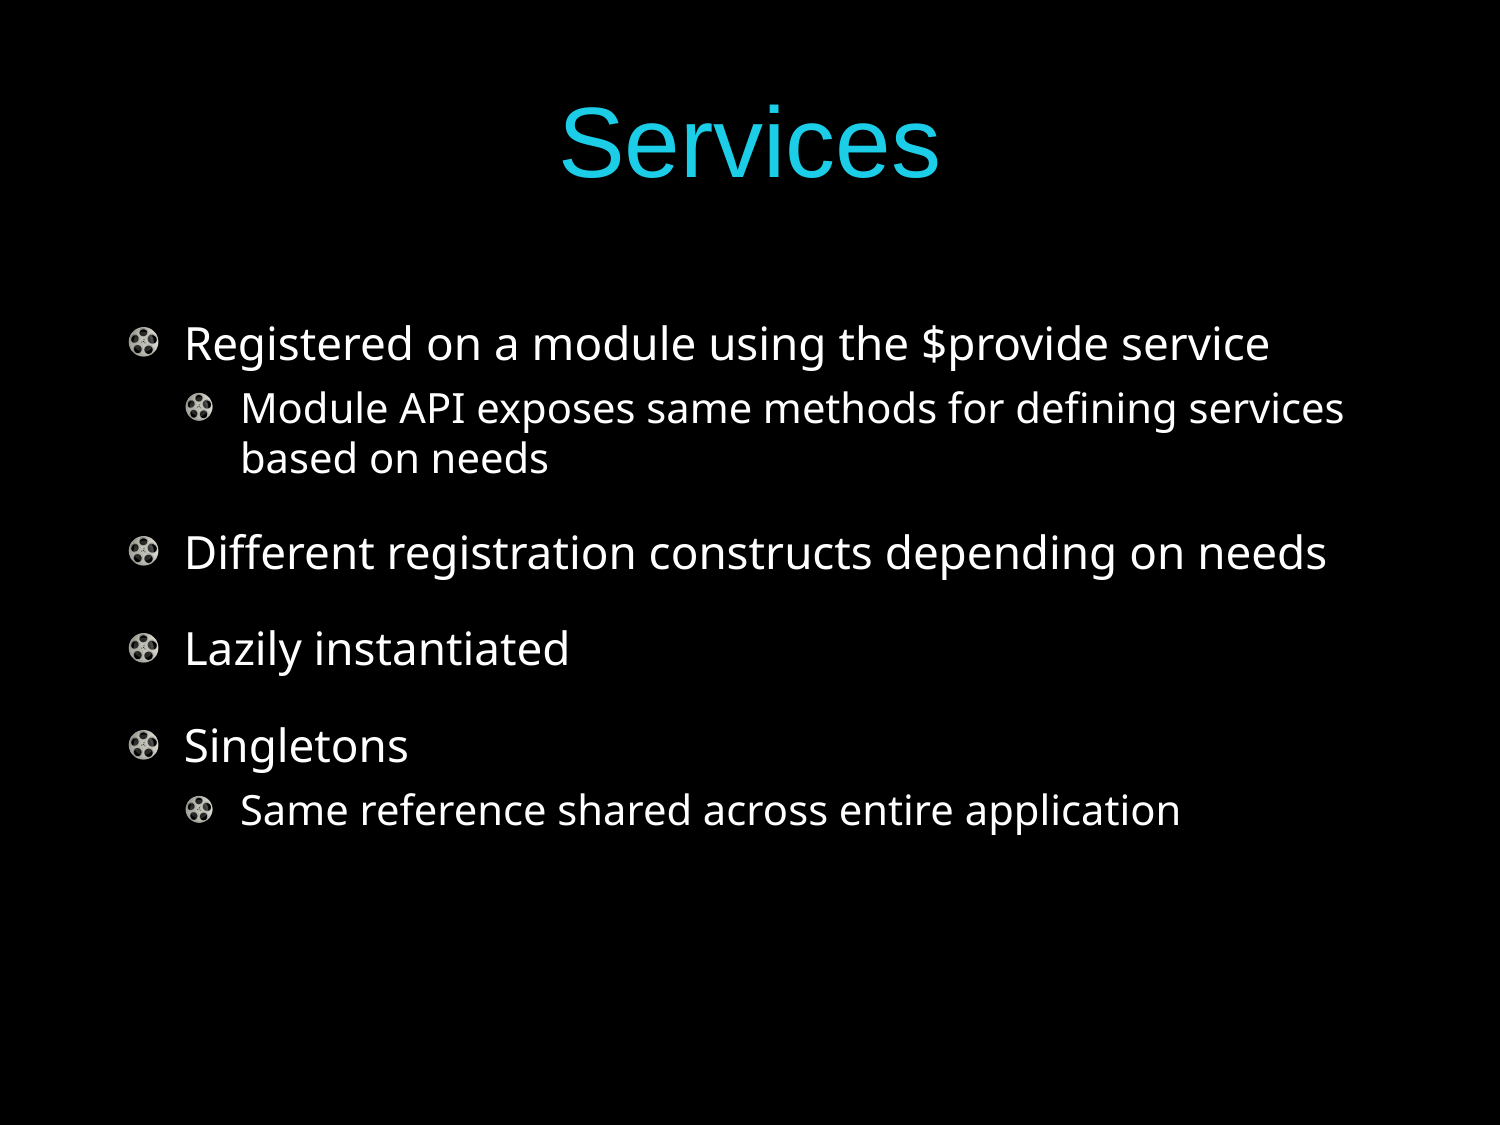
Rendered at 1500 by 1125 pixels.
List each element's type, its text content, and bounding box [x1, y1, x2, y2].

picture [127, 534, 160, 567]
title Services [112, 19, 1388, 255]
list Registered on a module using the $provide service Module API exposes same methods for defining services based on needs Different registration constructs depending on needs Lazily instantiated Singletons Same reference shared across entire application [112, 306, 1388, 1005]
picture [127, 728, 160, 761]
picture [127, 325, 160, 358]
picture [127, 631, 160, 664]
picture [184, 794, 214, 824]
picture [184, 391, 214, 422]
